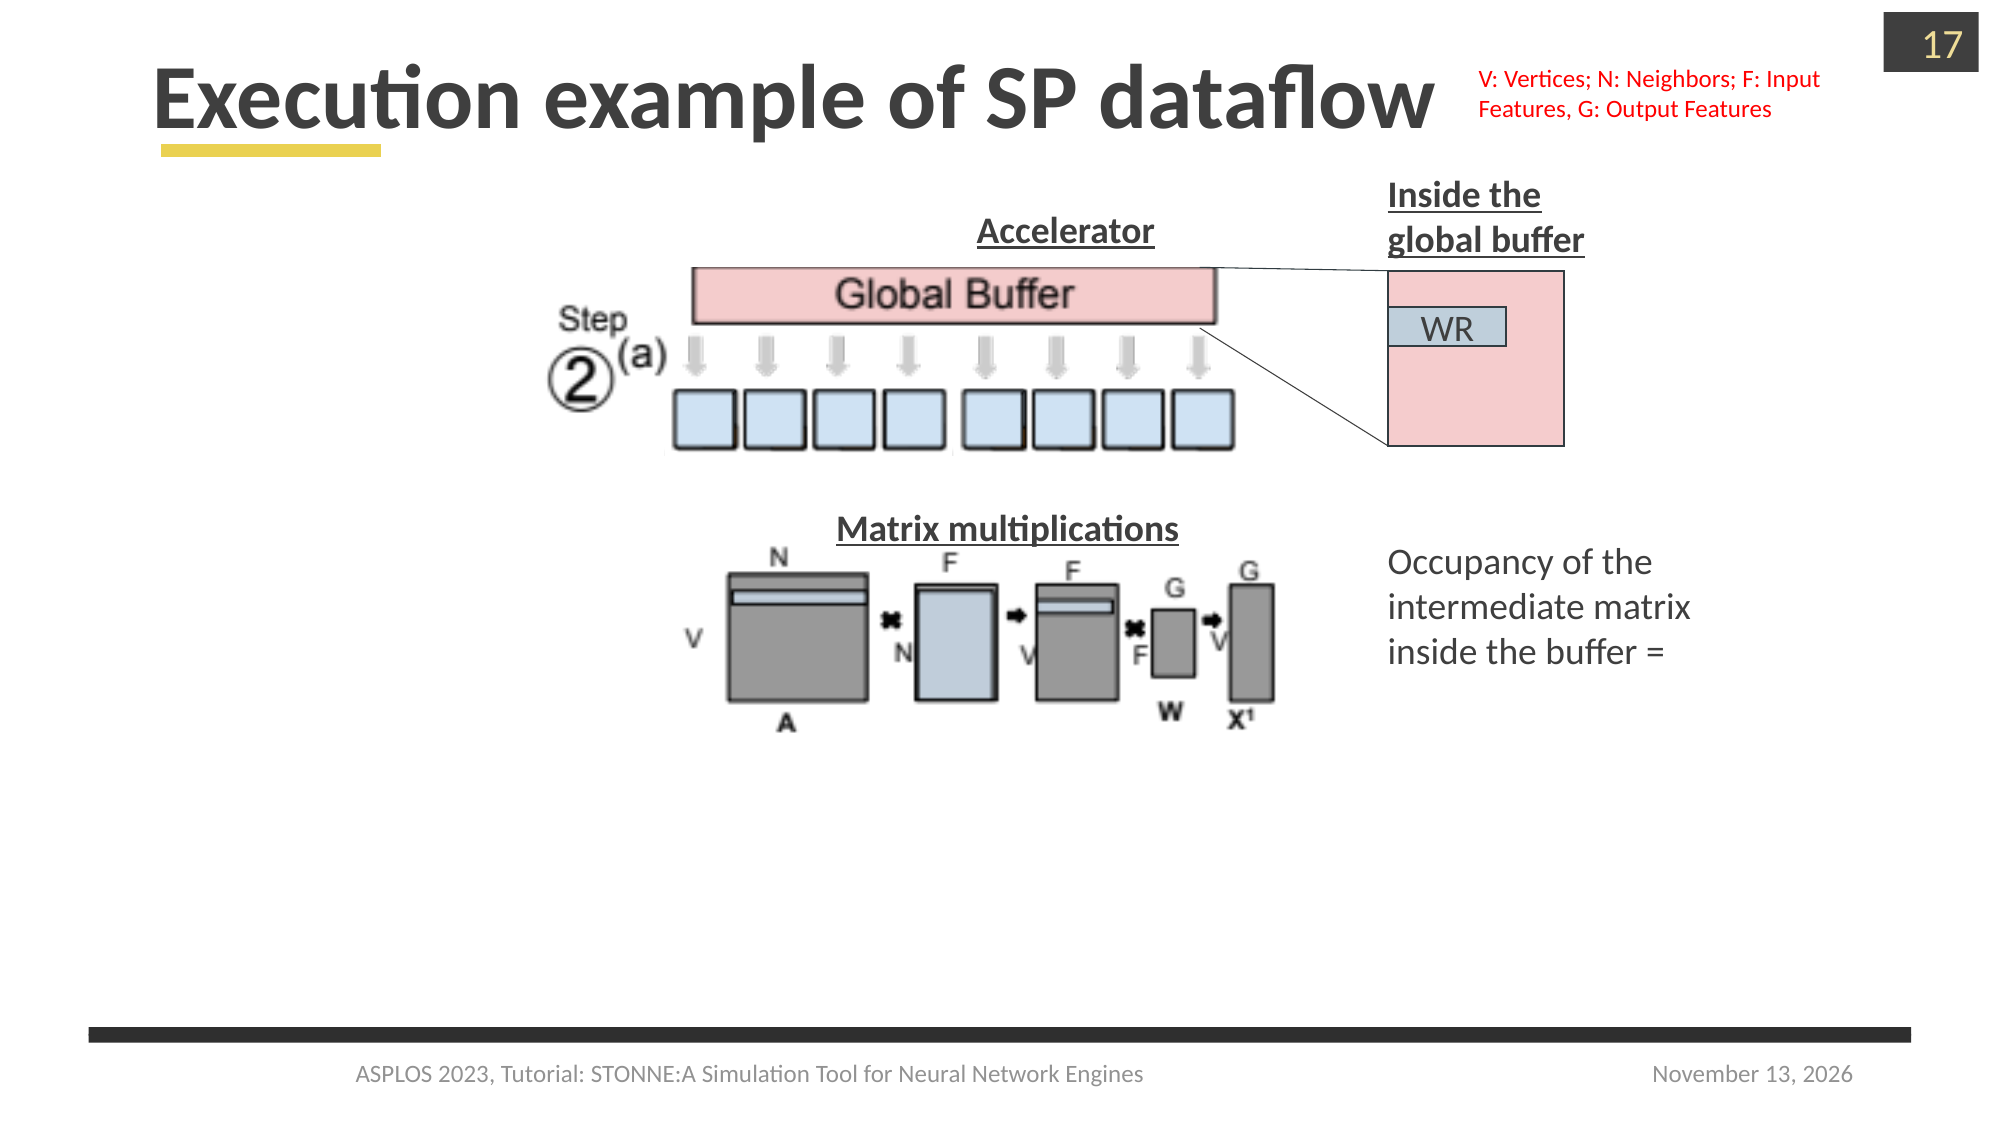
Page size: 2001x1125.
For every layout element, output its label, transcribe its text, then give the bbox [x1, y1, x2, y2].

text_box Accelerator [961, 198, 1254, 259]
footer ASPLOS 2023, Tutorial: STONNE:A Simulation Tool for Neural Network Engines [137, 1042, 1364, 1103]
slide_number 17 [1883, 12, 1979, 72]
text_box Inside the global buffer [1373, 162, 1638, 268]
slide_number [1637, 1042, 1979, 1103]
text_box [1199, 267, 1389, 271]
text_box [1417, 270, 1565, 447]
title Execution example of SP dataflow [137, 42, 1477, 151]
picture [518, 267, 1417, 745]
text_box WR [1417, 306, 1507, 347]
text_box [1199, 327, 1389, 447]
text_box V: Vertices; N: Neighbors; F: Input Features, G: Output Features [1463, 55, 1884, 160]
